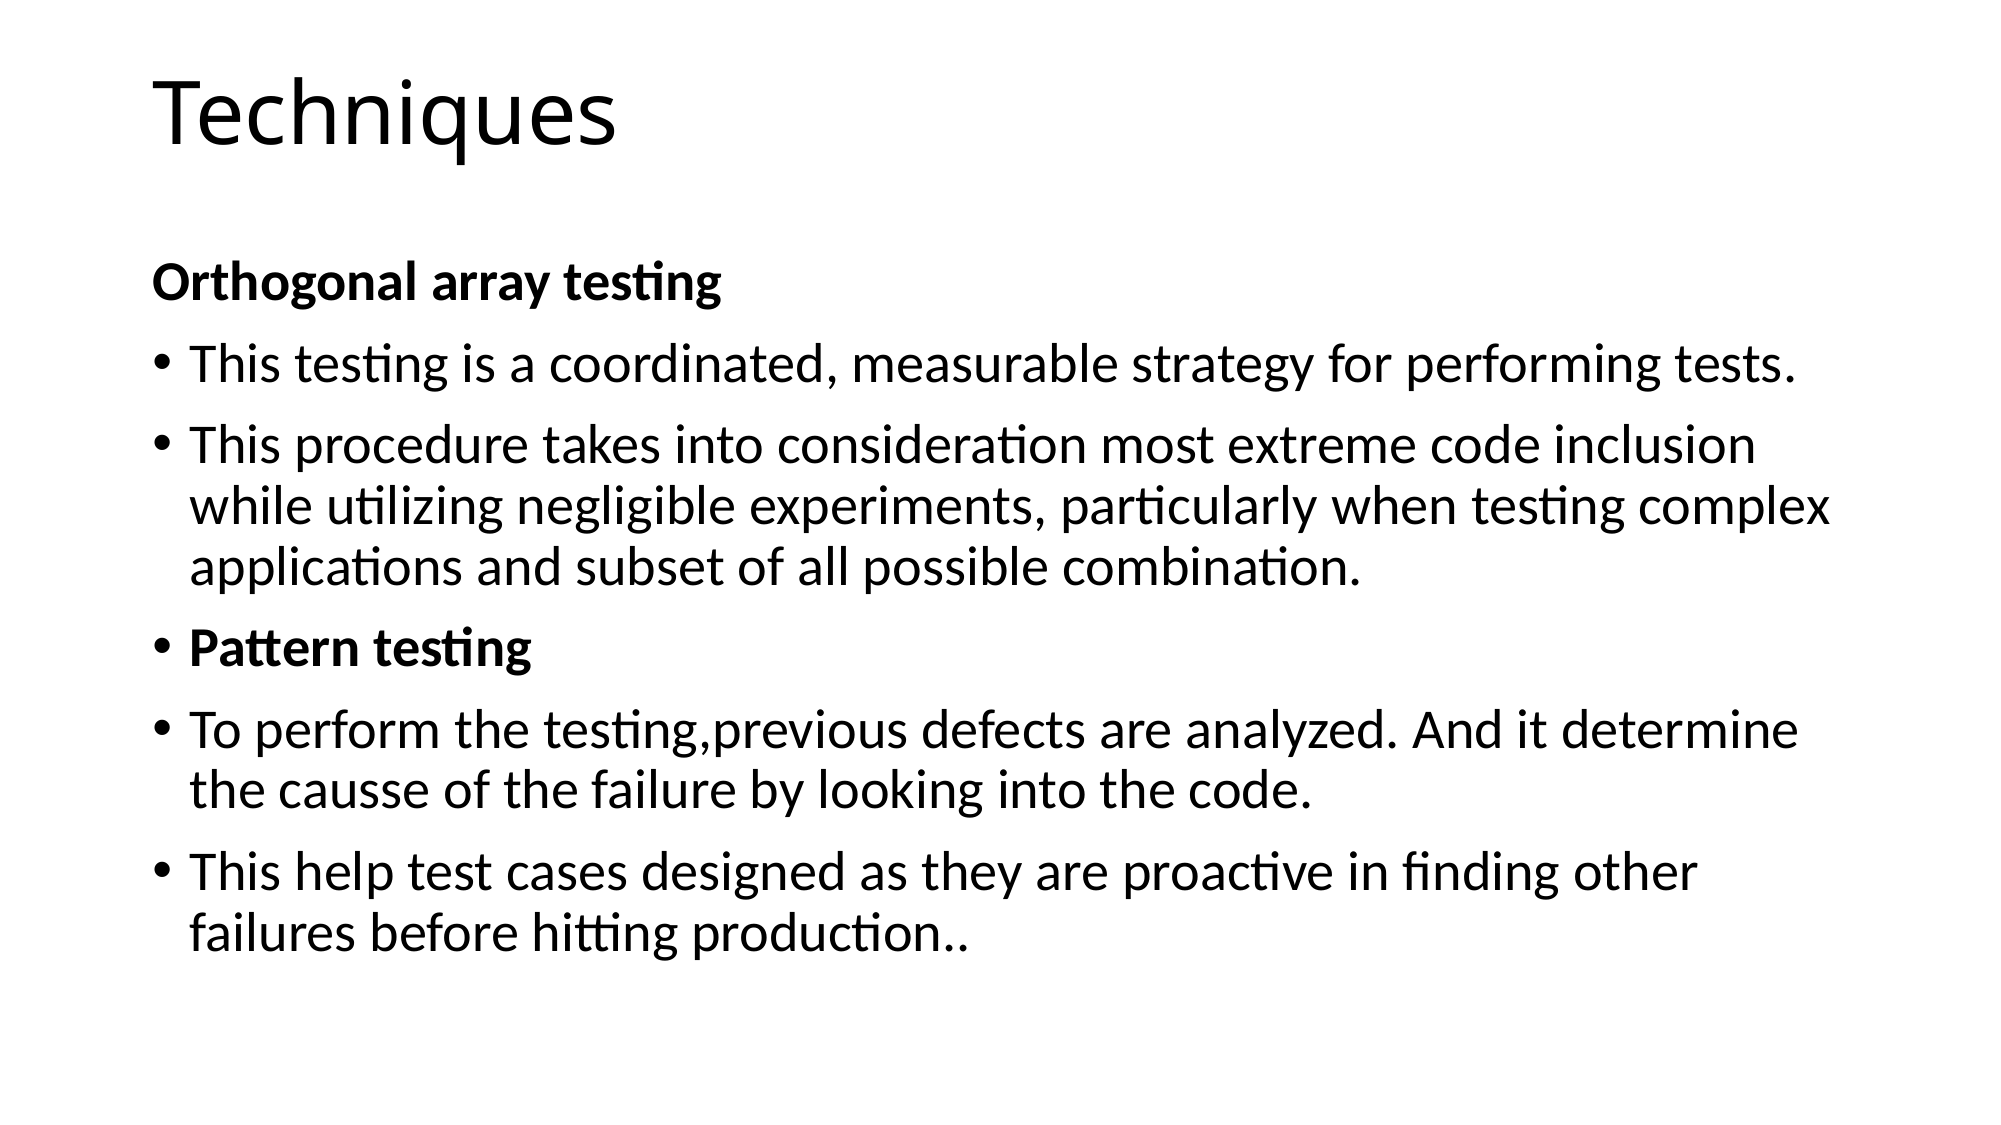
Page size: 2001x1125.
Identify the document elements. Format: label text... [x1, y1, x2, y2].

title Techniques [137, 59, 1863, 244]
list Orthogonal array testing This testing is a coordinated, measurable strategy for performing tests. This procedure takes into consideration most extreme code inclusion while utilizing negligible experiments, particularly when testing complex applications and subset of all possible combination. Pattern testing To perform the testing,previous defects are analyzed. And it determine the causse of the failure by looking into the code. This help test cases designed as they are proactive in finding other failures before hitting production.. [137, 244, 1878, 1054]
